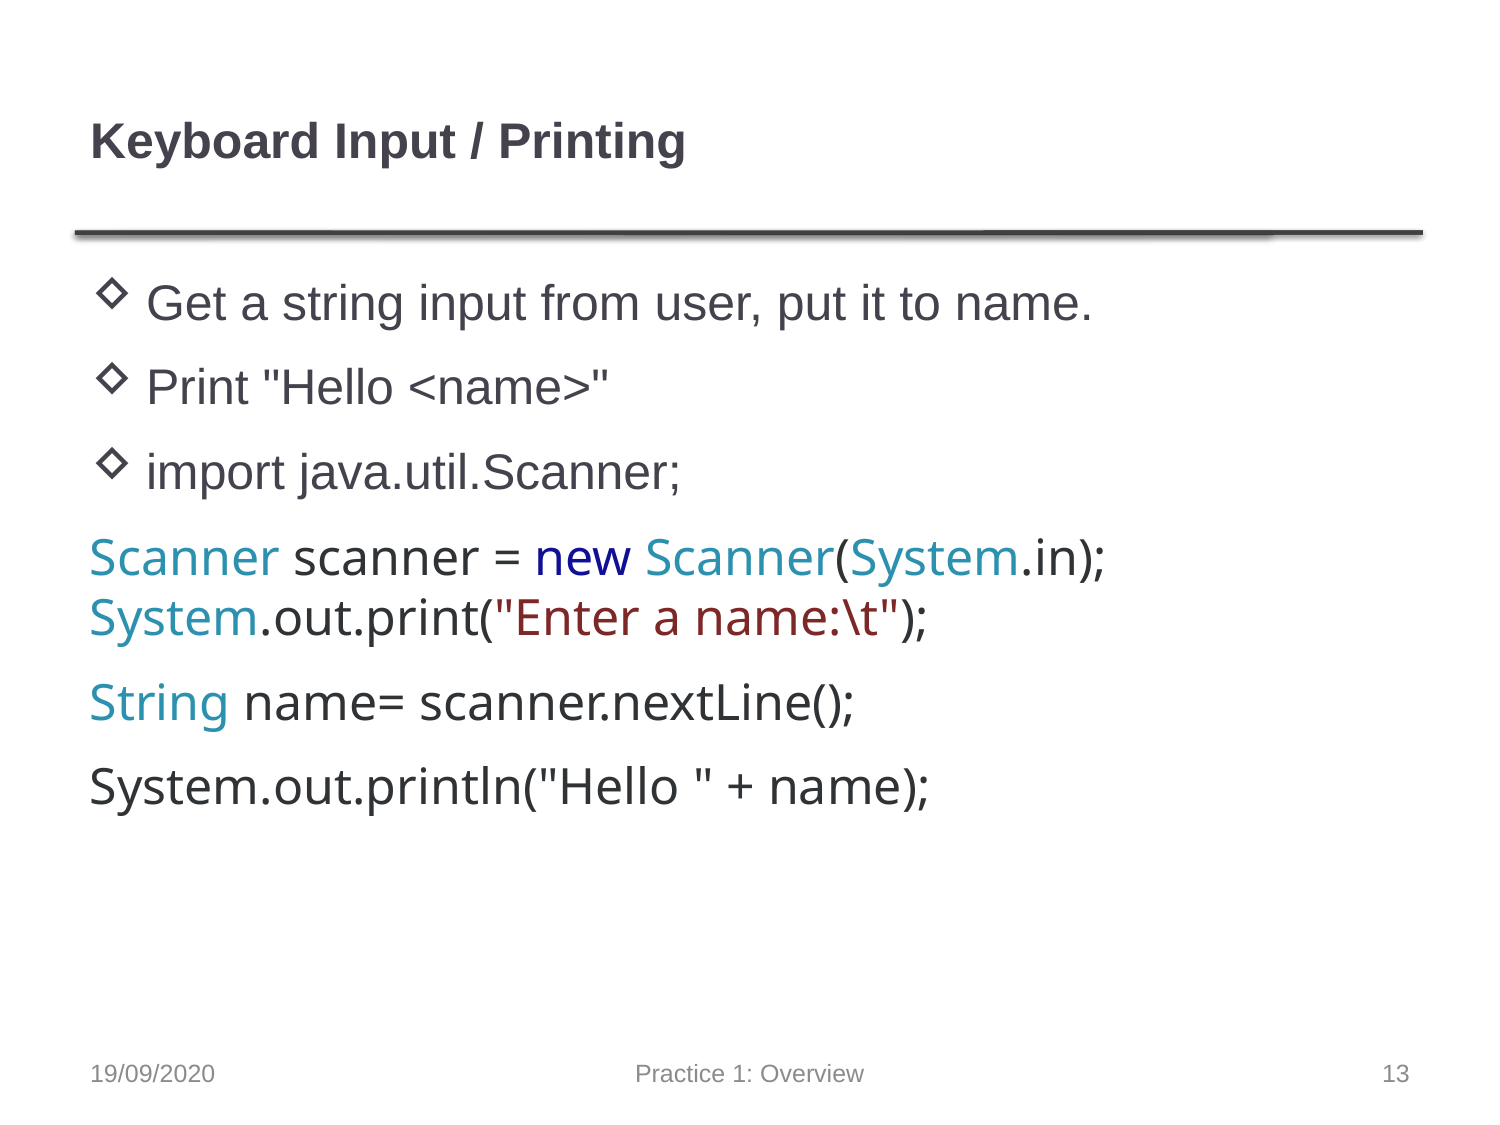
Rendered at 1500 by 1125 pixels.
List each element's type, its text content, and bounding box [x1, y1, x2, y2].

list Get a string input from user, put it to name. Print "Hello <name>" import java.util.Scanner; Scanner scanner = new Scanner(System.in); System.out.print("Enter a name:\t"); String name= scanner.nextLine(); System.out.println("Hello " + name); [75, 262, 1425, 1005]
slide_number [75, 1042, 425, 1103]
slide_number 13 [1074, 1042, 1425, 1103]
footer Practice 1: Overview [512, 1042, 988, 1103]
title Keyboard Input / Printing [74, 44, 1272, 233]
